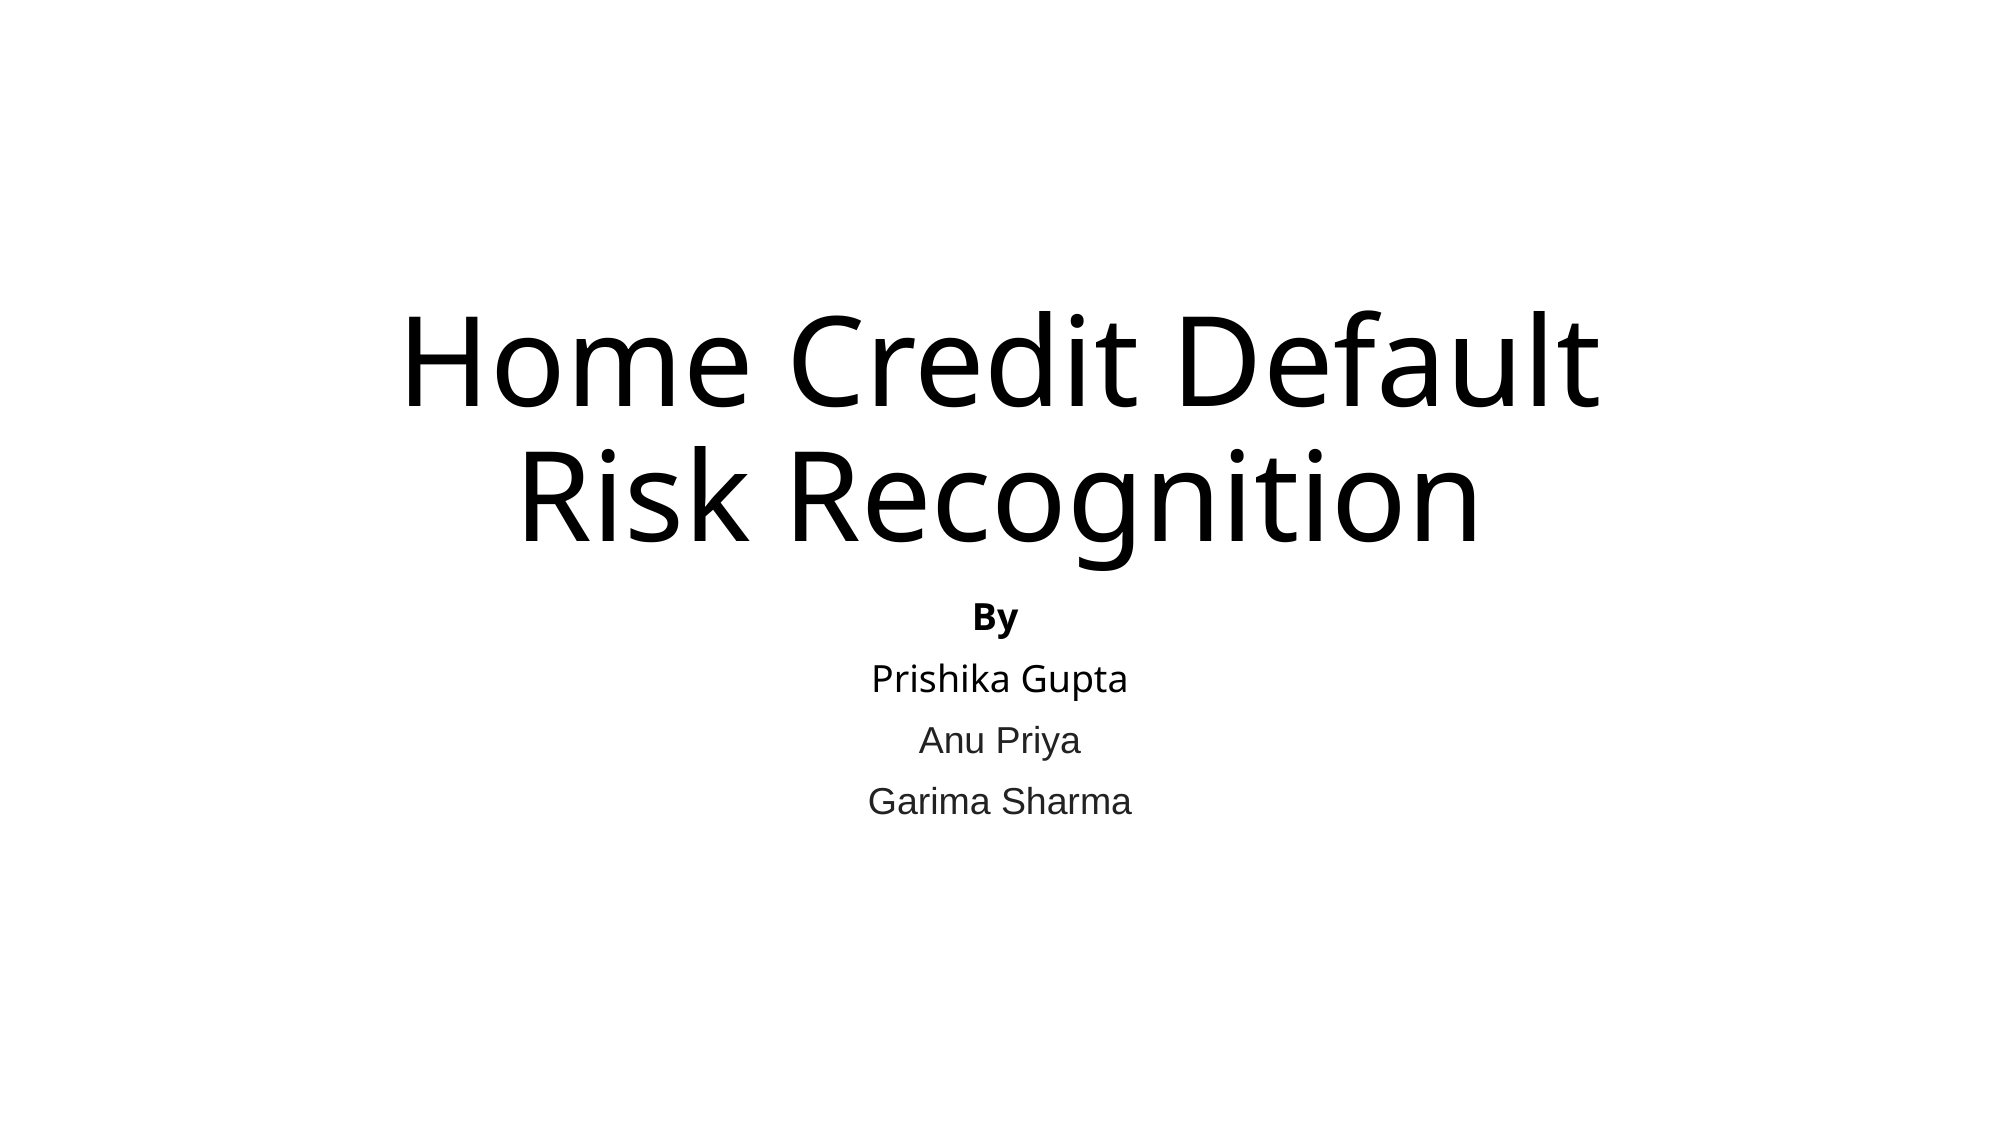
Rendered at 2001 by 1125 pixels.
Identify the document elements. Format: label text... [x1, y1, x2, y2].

subtitle By Prishika Gupta Anu Priya Garima Sharma [249, 590, 1750, 863]
title Home Credit Default Risk Recognition [249, 184, 1750, 576]
